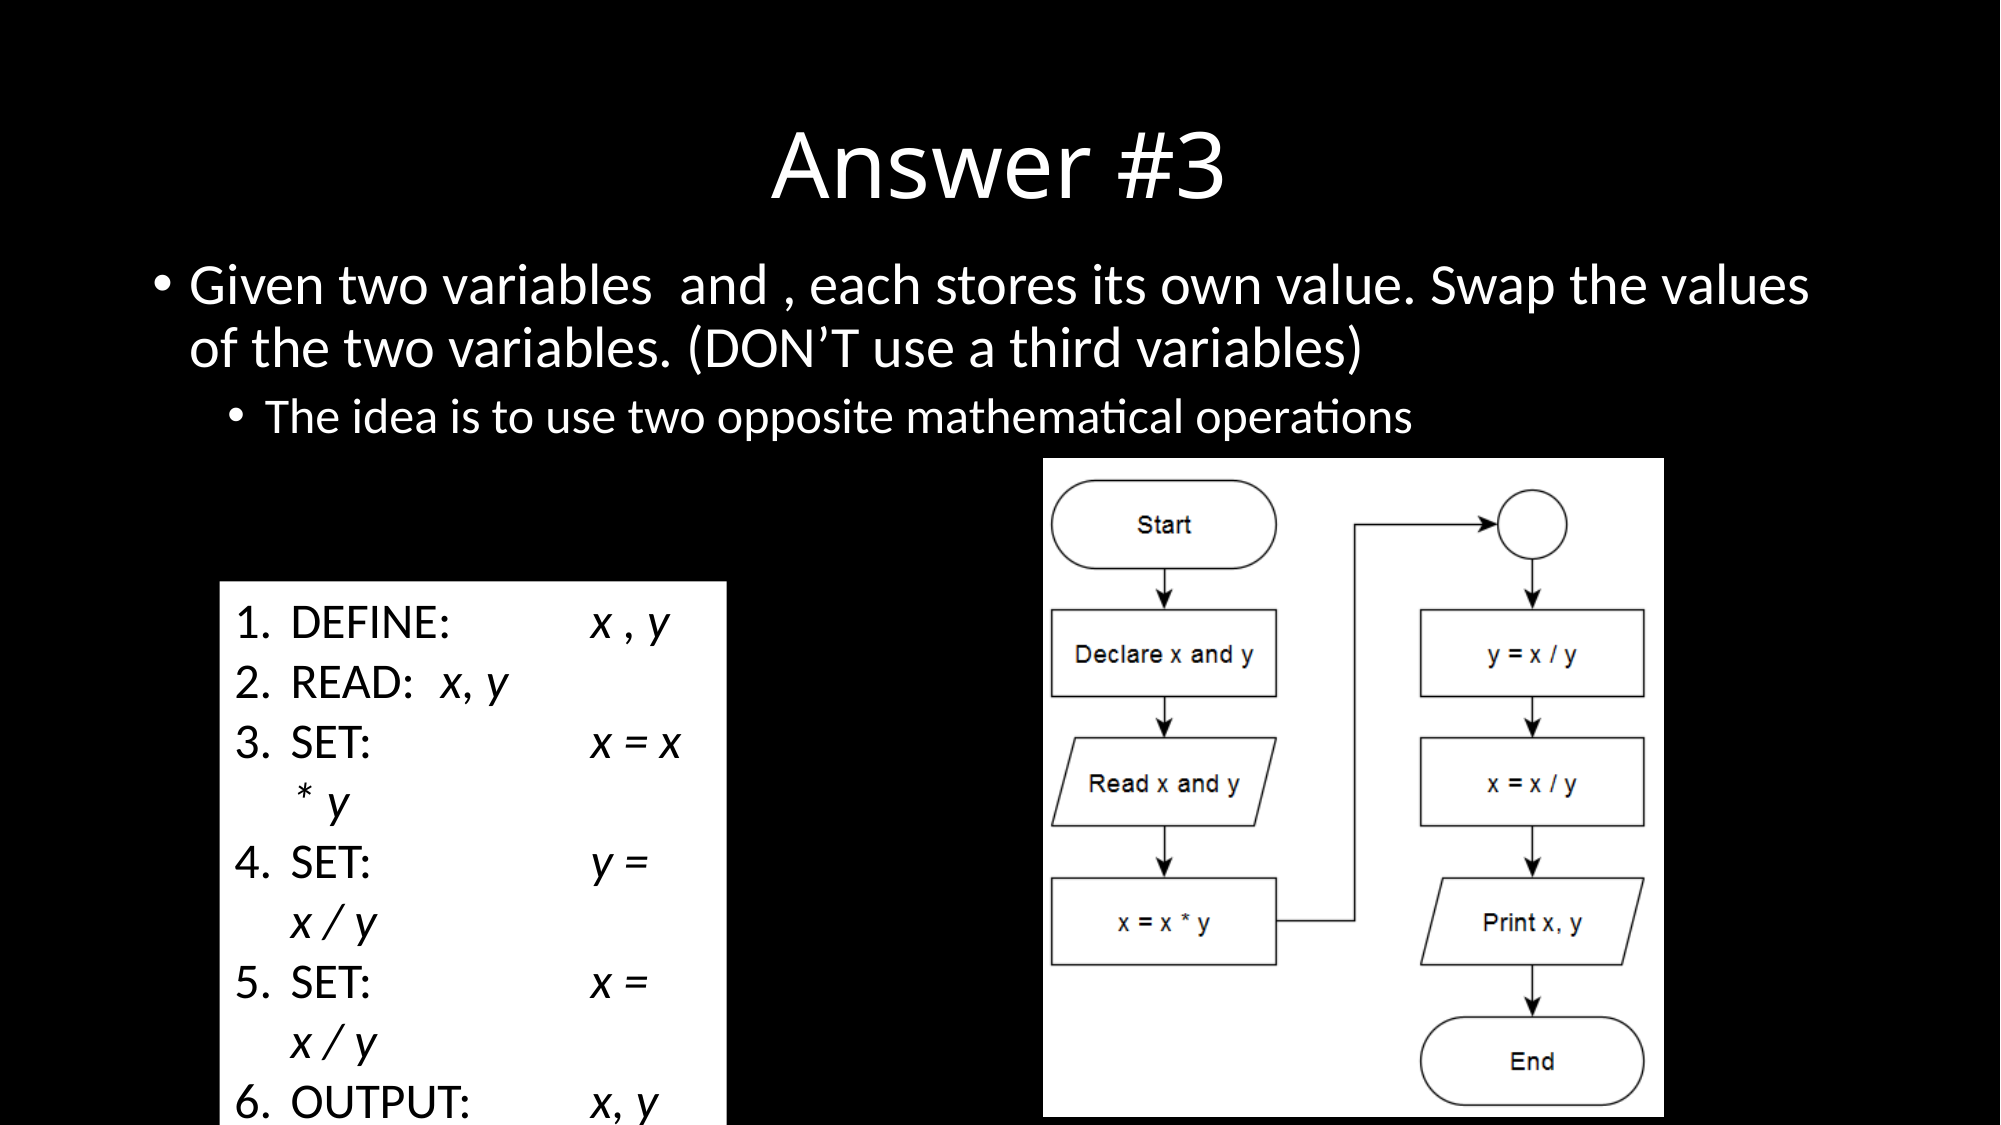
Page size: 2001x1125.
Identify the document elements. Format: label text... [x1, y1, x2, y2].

picture [1043, 458, 1664, 1117]
text_box DEFINE: x , y READ: x, y SET: x = x * y SET: y = x / y SET: x = x / y OUTPUT: x, y [219, 581, 727, 1125]
title Answer #3 [137, 59, 1863, 278]
